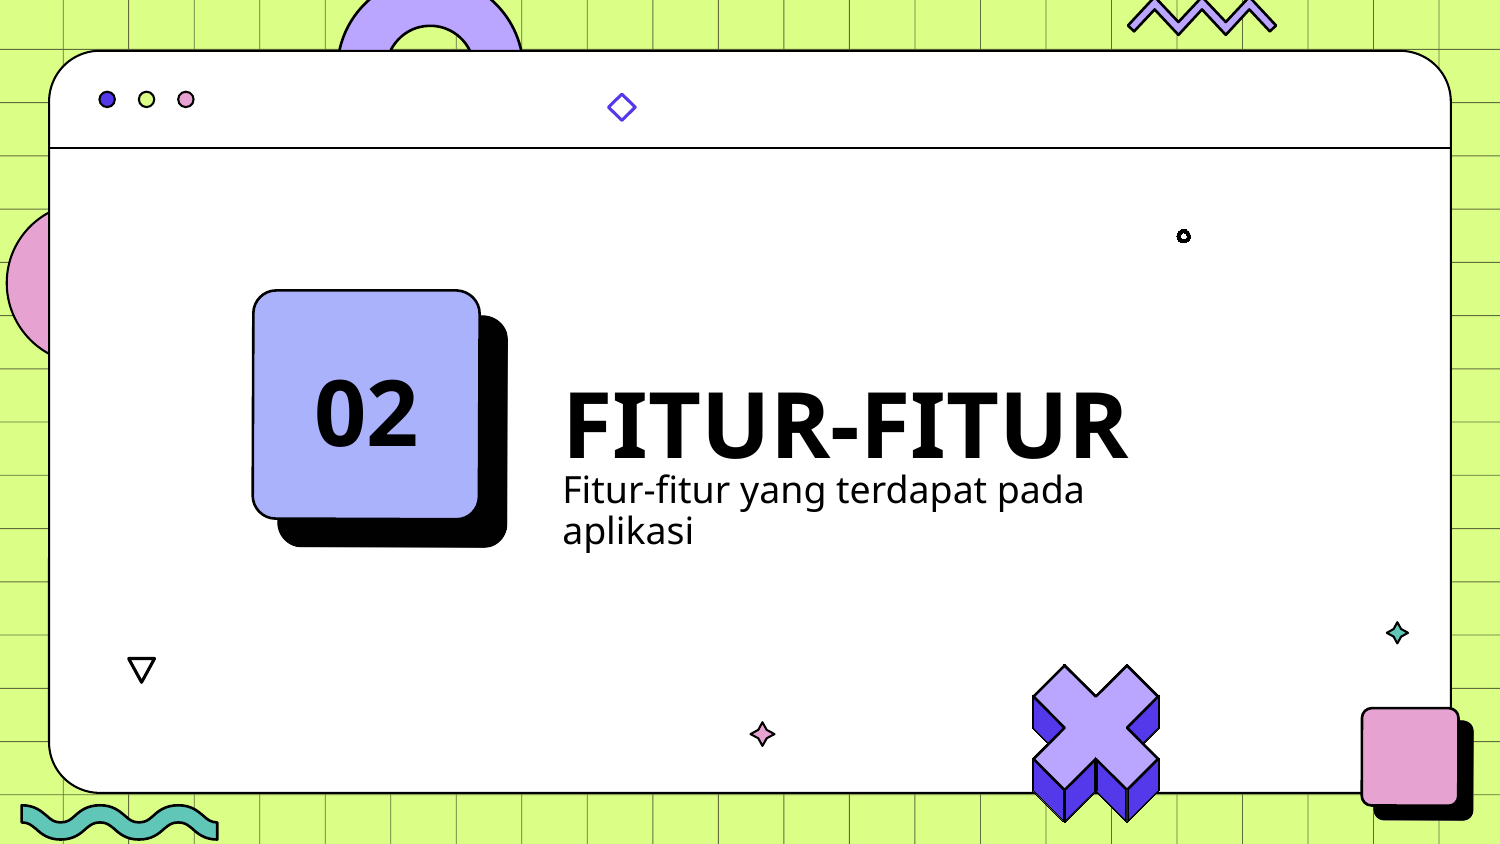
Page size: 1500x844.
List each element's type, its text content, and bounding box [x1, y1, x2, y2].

text_box [1127, 0, 1277, 35]
text_box [1386, 622, 1409, 644]
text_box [1032, 664, 1160, 823]
list 02 [253, 357, 480, 477]
text_box [177, 90, 195, 109]
text_box [98, 90, 116, 109]
text_box [750, 722, 775, 746]
text_box [607, 93, 637, 122]
list Fitur-fitur yang terdapat pada aplikasi [547, 463, 1198, 535]
text_box [1361, 708, 1459, 806]
text_box [137, 90, 156, 109]
text_box [1176, 229, 1191, 243]
text_box [21, 805, 218, 840]
text_box [253, 290, 480, 357]
text_box [127, 656, 156, 684]
text_box [252, 410, 480, 520]
title FITUR-FITUR [547, 268, 1198, 463]
